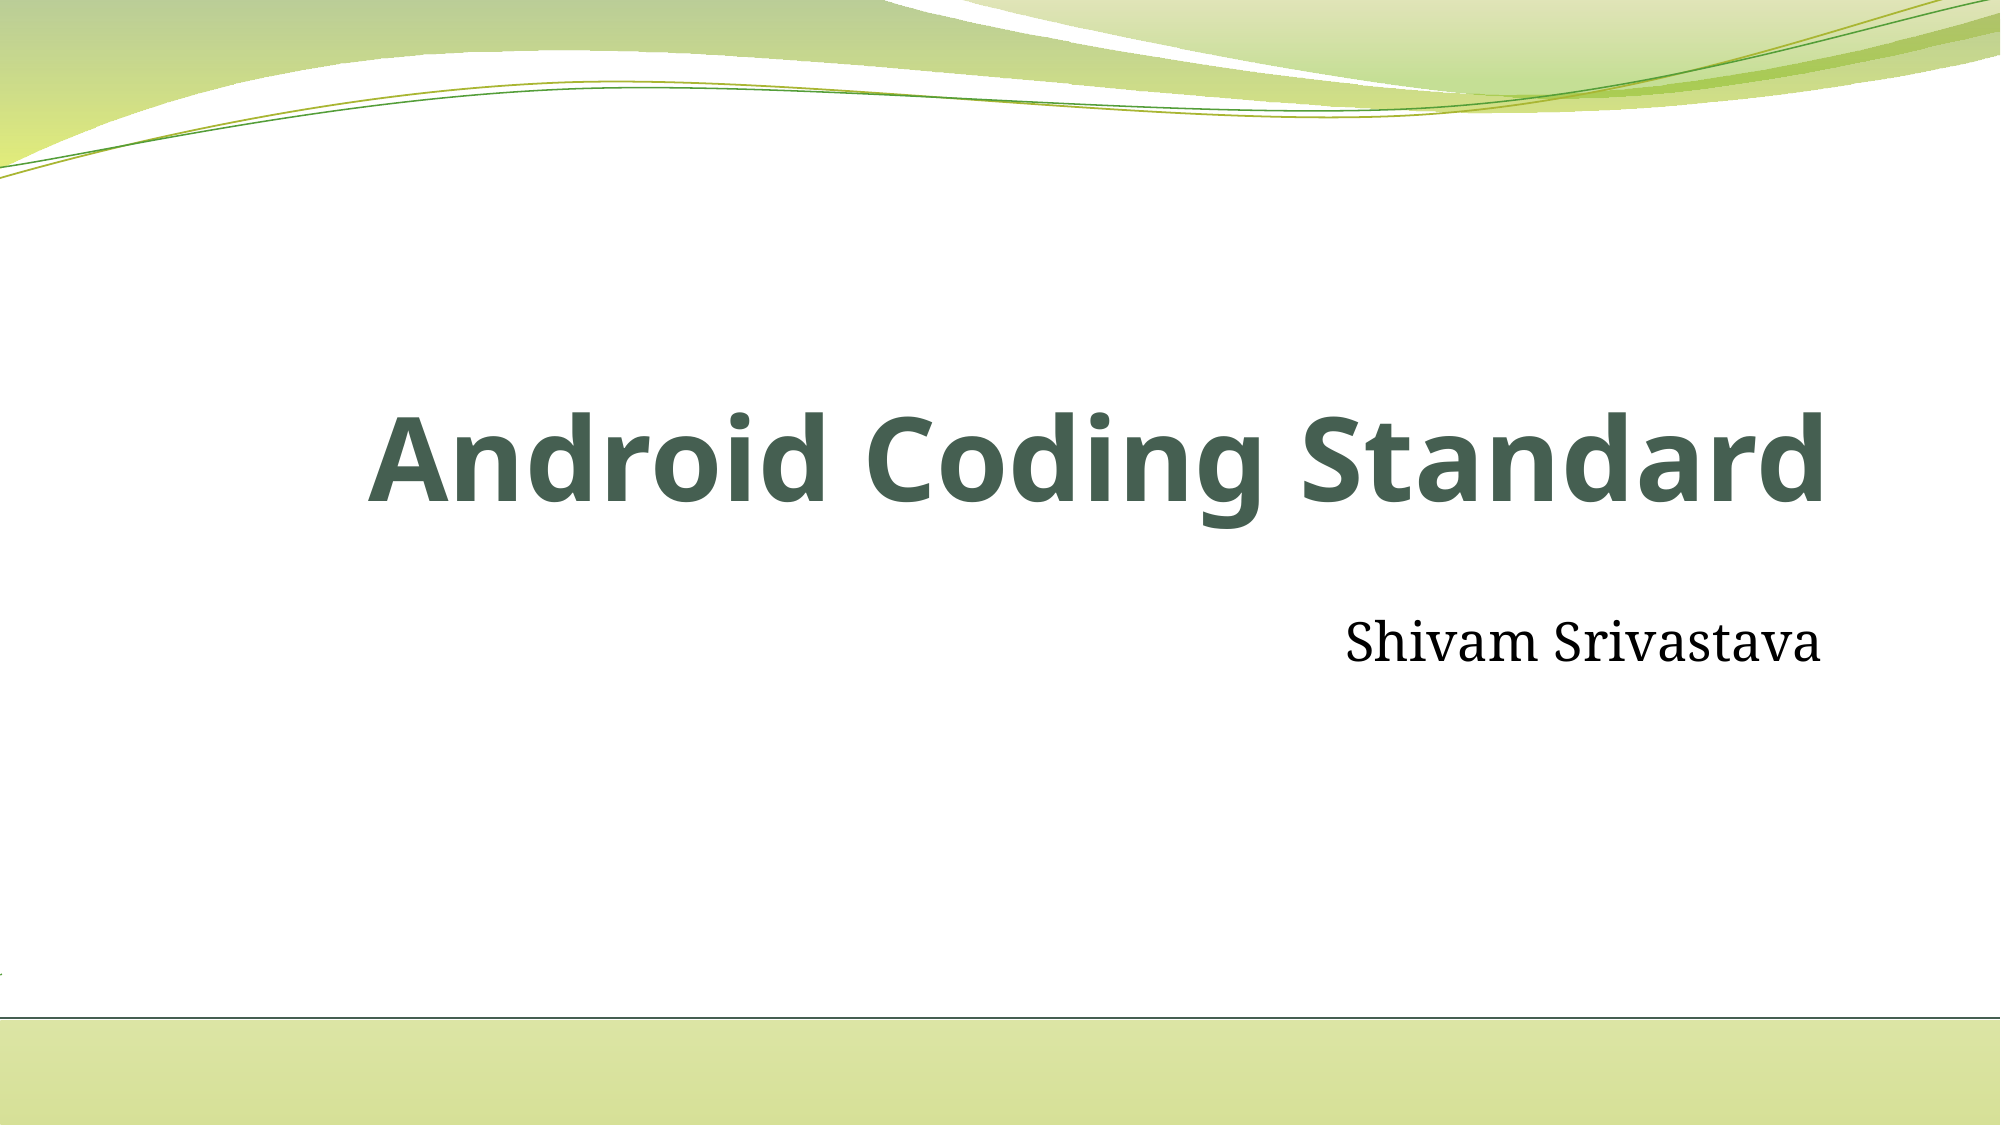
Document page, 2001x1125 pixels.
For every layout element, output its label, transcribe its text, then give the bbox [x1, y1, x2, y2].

title Android Coding Standard [116, 224, 1834, 525]
subtitle Shivam Srivastava [116, 600, 1835, 701]
